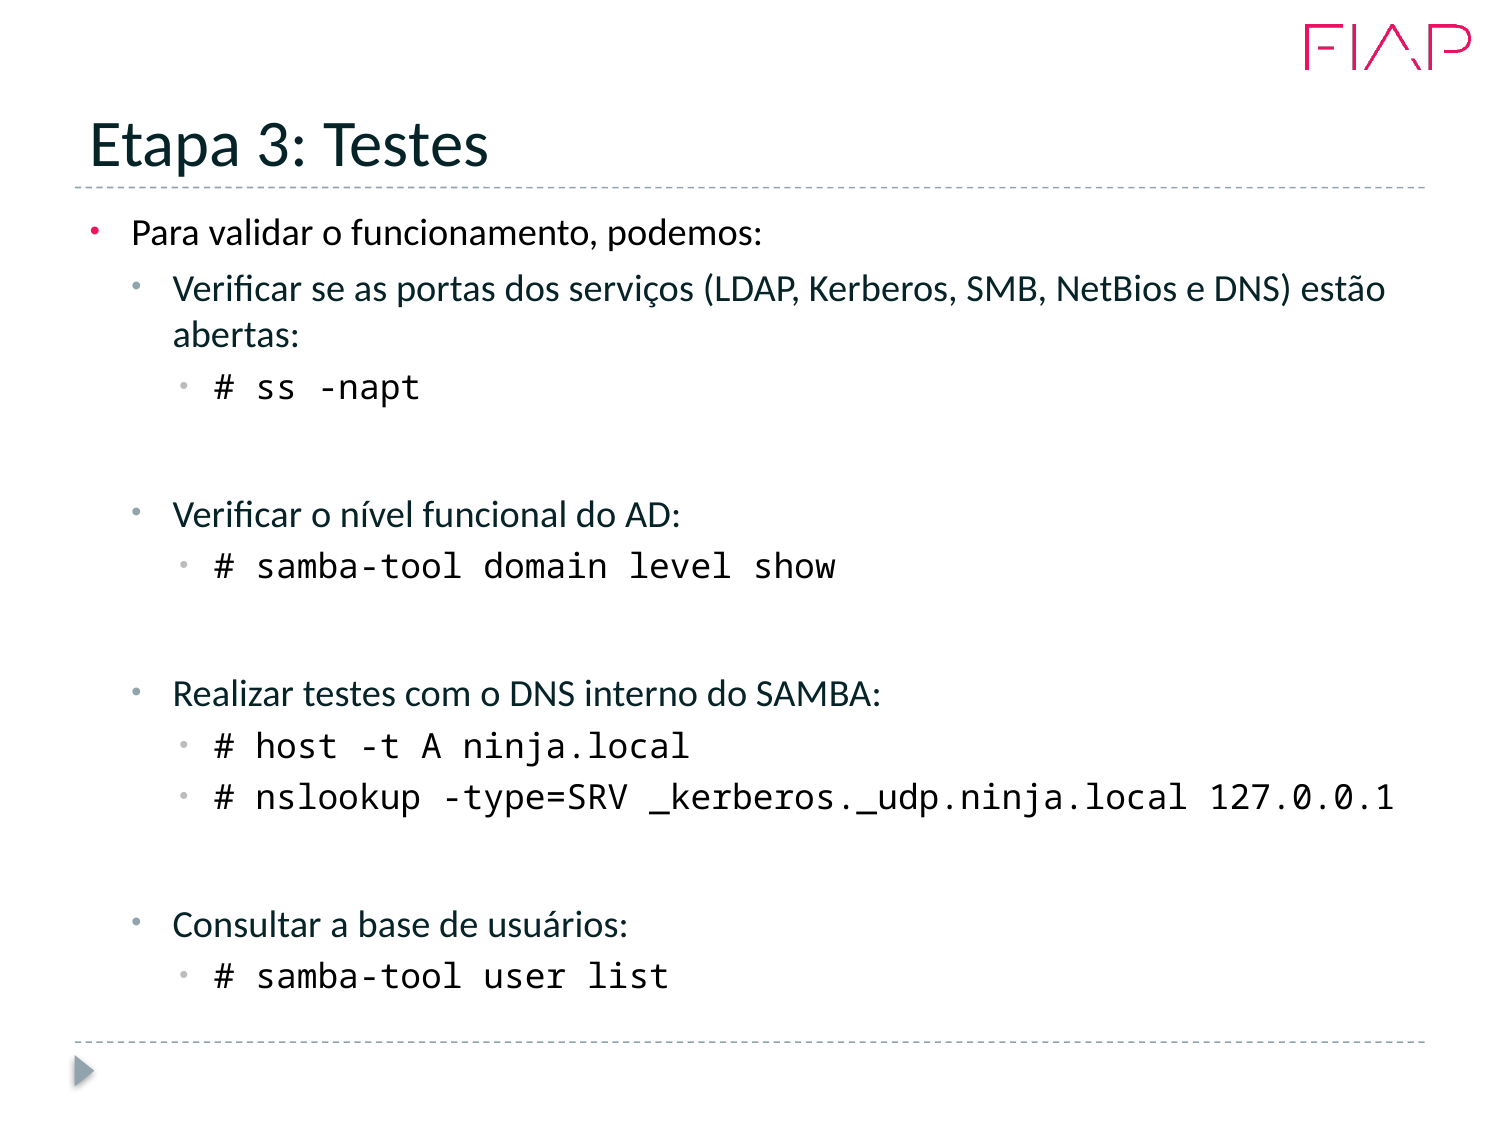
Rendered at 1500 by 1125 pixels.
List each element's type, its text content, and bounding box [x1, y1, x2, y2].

list Para validar o funcionamento, podemos: Verificar se as portas dos serviços (LDAP, Kerberos, SMB, NetBios e DNS) estão abertas: # ss -napt Verificar o nível funcional do AD: # samba-tool domain level show Realizar testes com o DNS interno do SAMBA: # host -t A ninja.local # nslookup -type=SRV _kerberos._udp.ninja.local 127.0.0.1 Consultar a base de usuários: # samba-tool user list [75, 200, 1425, 1010]
picture [1425, 24, 1471, 70]
title Etapa 3: Testes [75, 24, 1425, 188]
